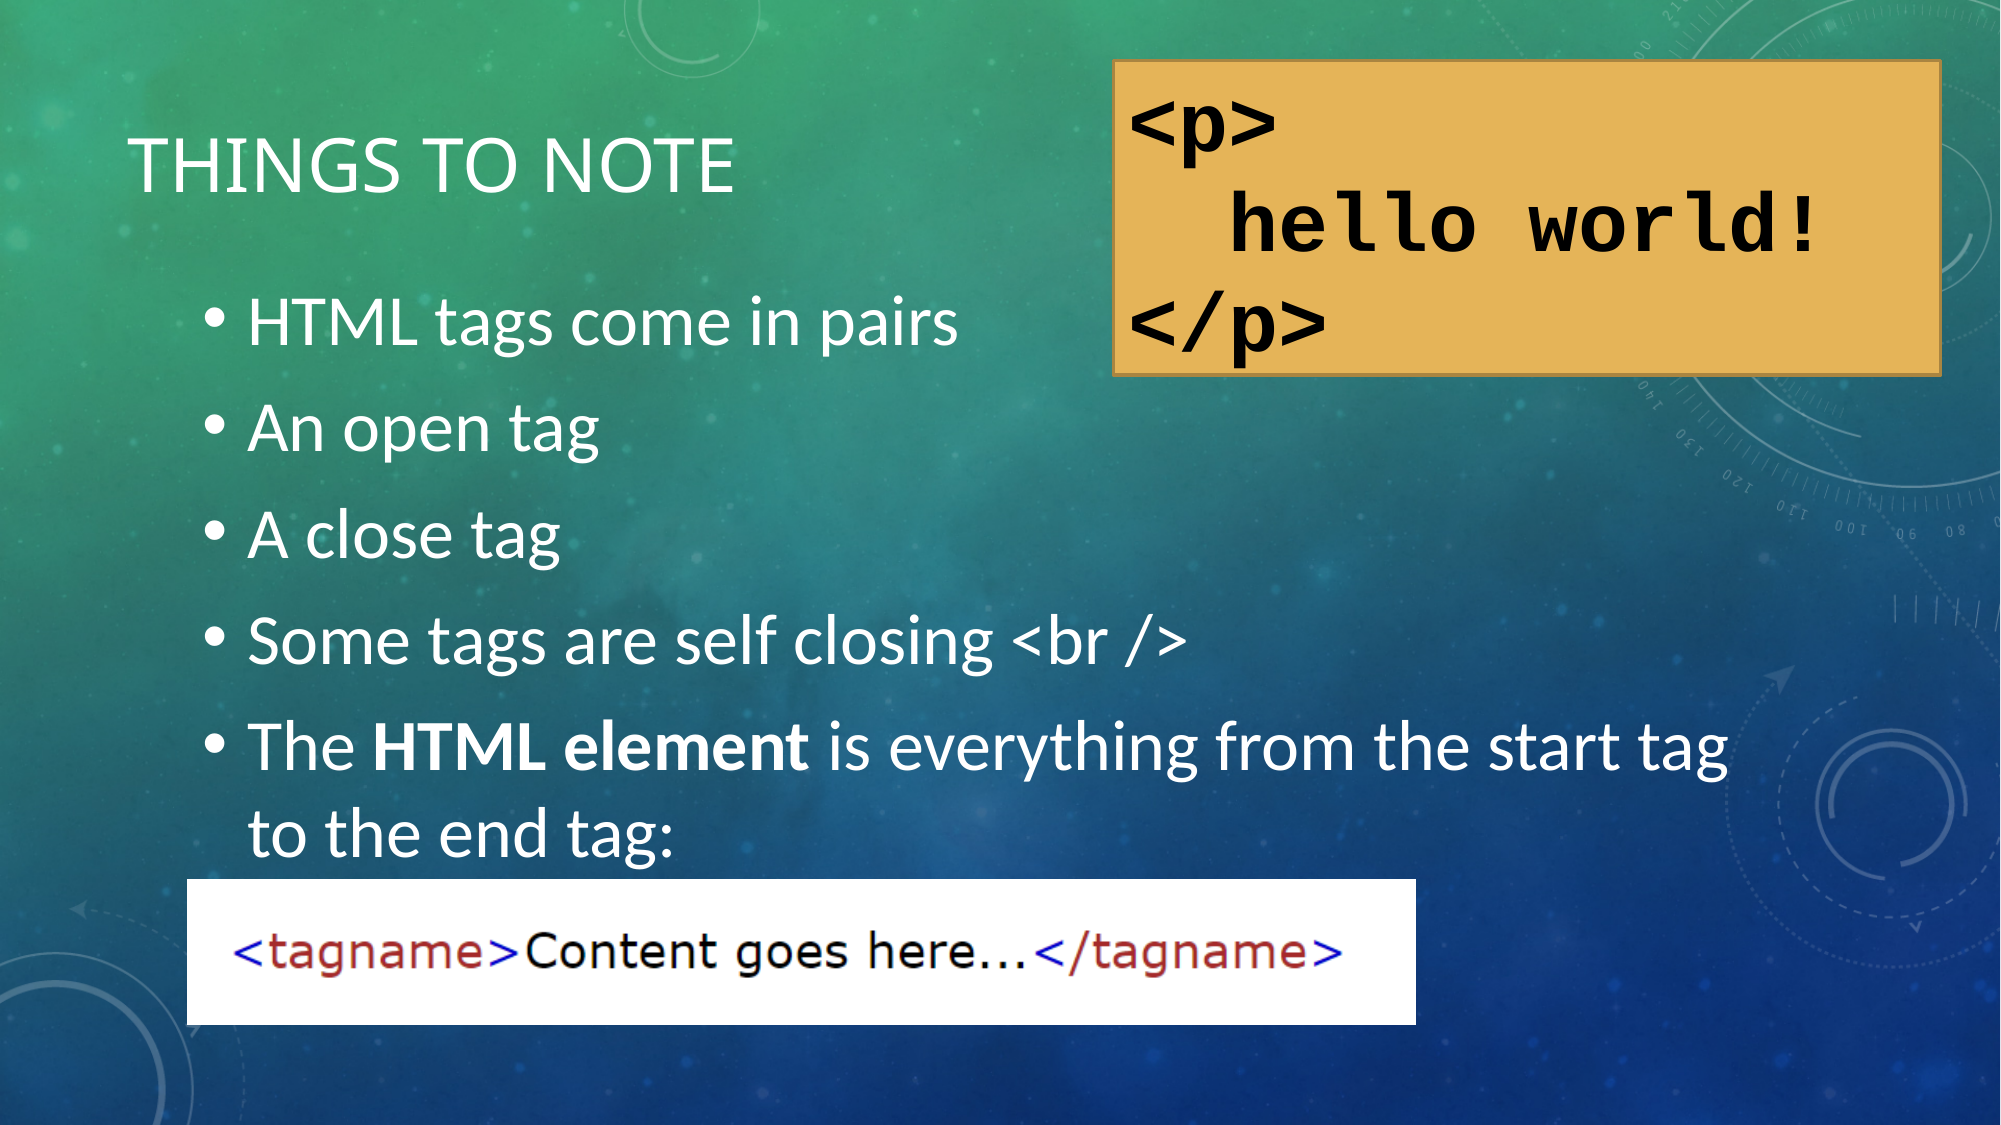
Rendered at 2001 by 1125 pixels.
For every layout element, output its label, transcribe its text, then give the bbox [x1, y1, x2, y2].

text_box <p> hello world! </p> [1112, 59, 1942, 377]
list HTML tags come in pairs An open tag A close tag Some tags are self closing <br /> The HTML element is everything from the start tag to the end tag: [187, 265, 1813, 880]
title Things to note [112, 60, 1112, 266]
picture [0, 0, 2001, 1125]
